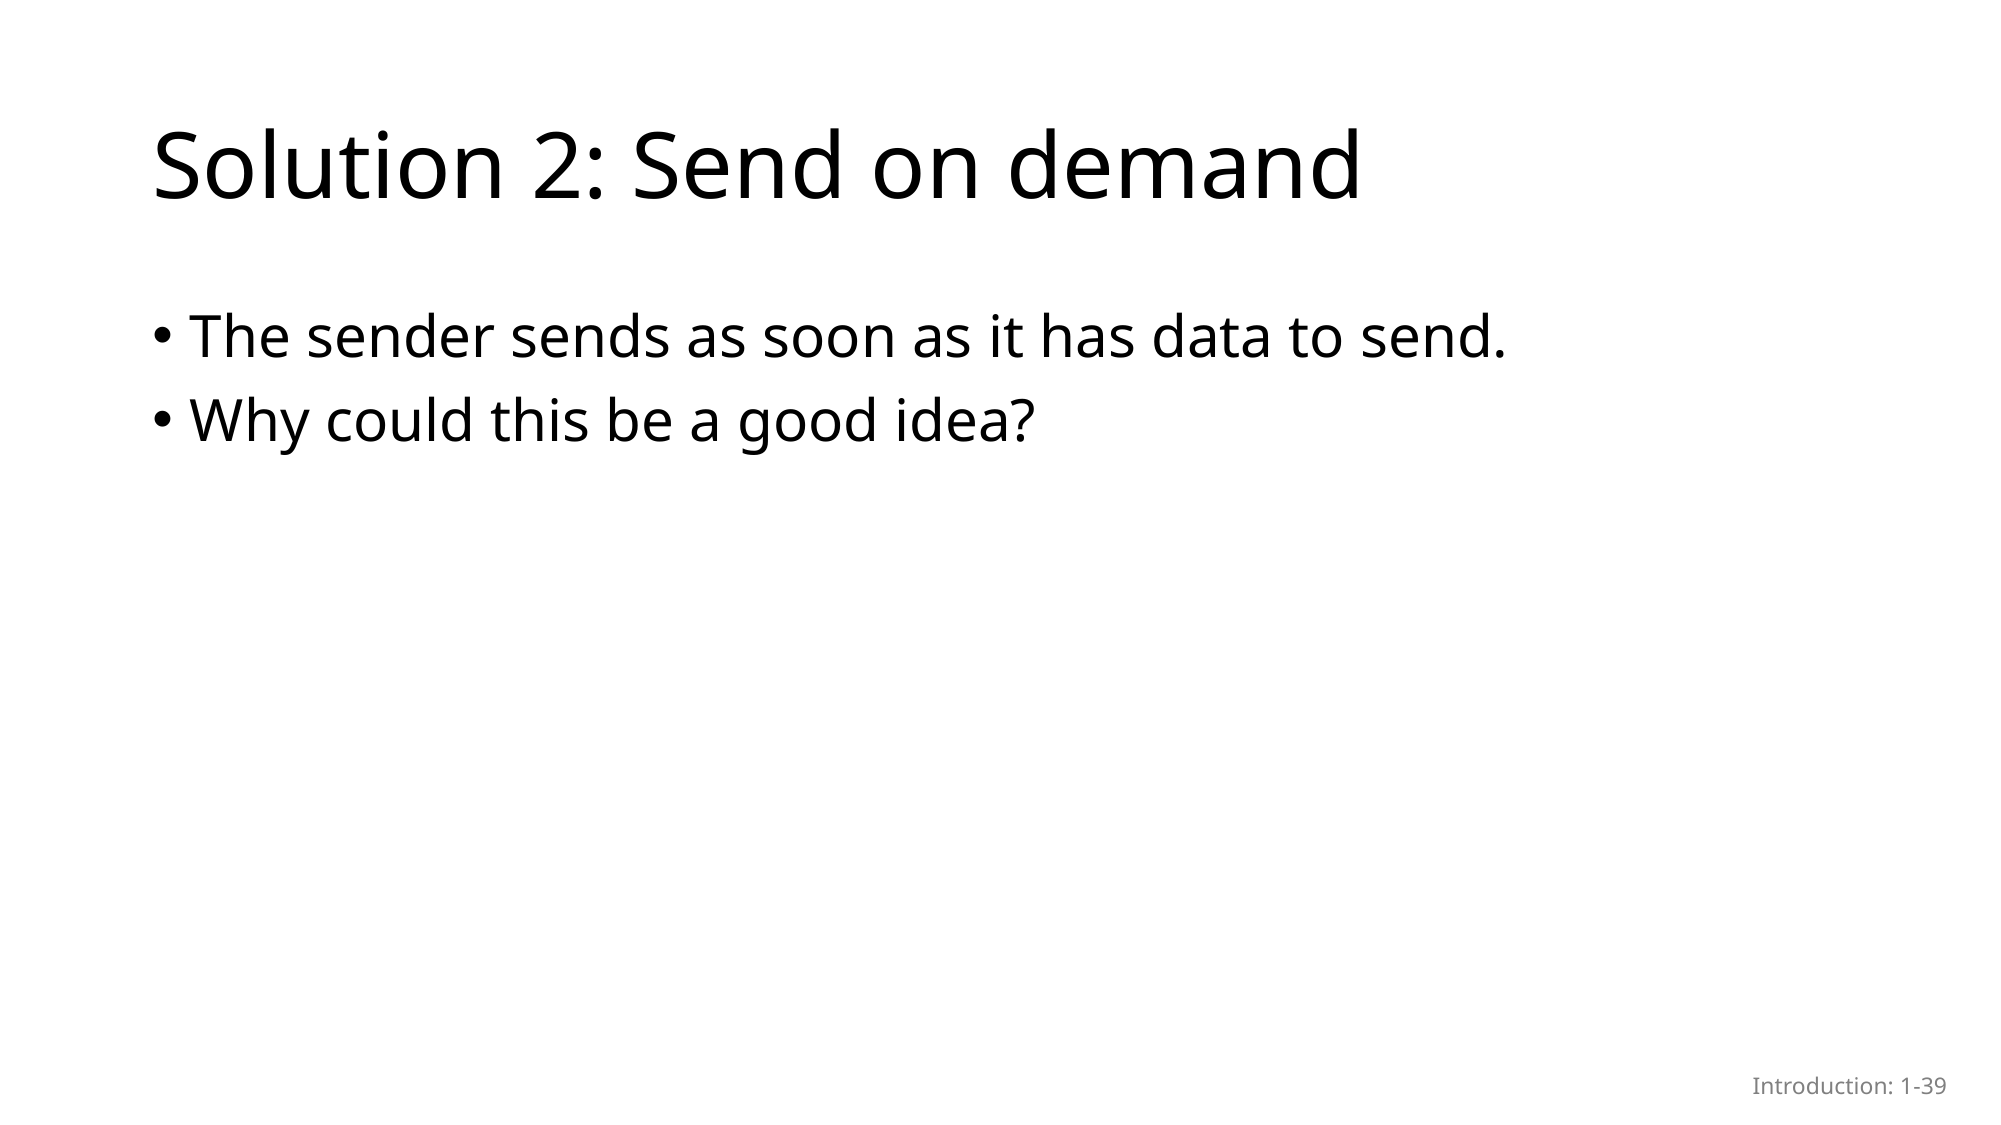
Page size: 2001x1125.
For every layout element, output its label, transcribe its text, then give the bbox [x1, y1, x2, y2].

slide_number Introduction: 1-39 [1512, 1056, 1963, 1117]
title Solution 2: Send on demand [137, 59, 1863, 278]
list The sender sends as soon as it has data to send. Why could this be a good idea? [137, 299, 1708, 491]
